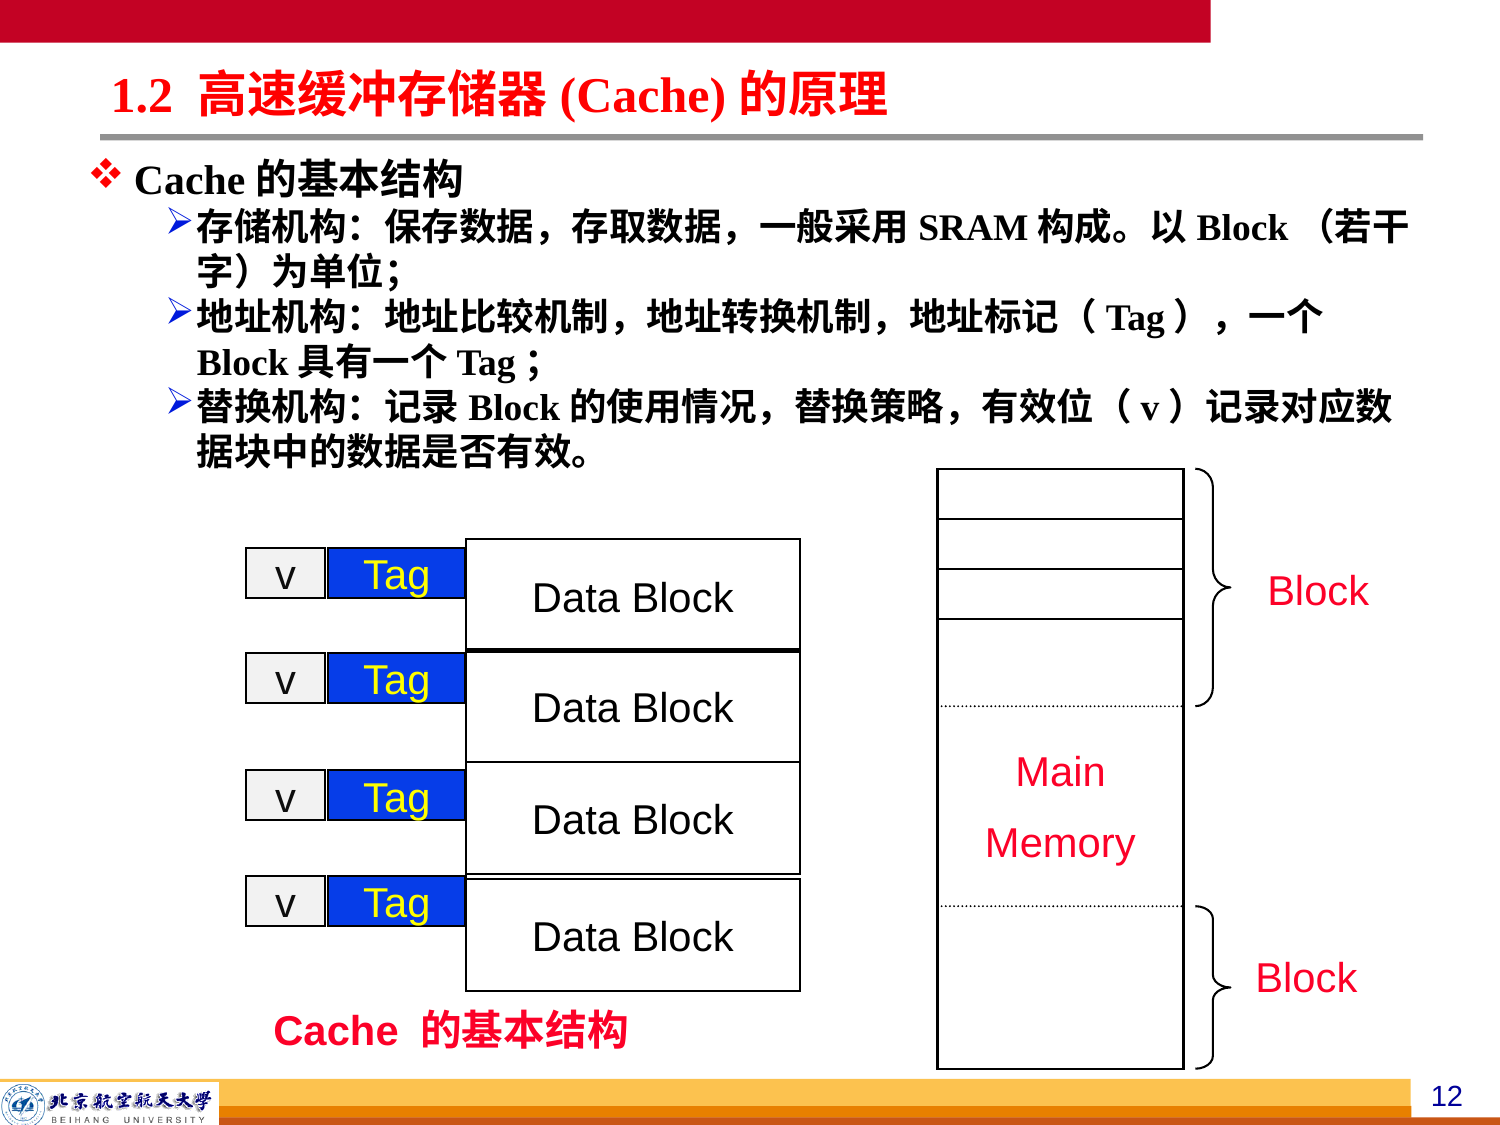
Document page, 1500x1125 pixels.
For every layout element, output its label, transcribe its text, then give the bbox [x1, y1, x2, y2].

title 1.2 高速缓冲存储器(Cache)的原理 [99, 65, 964, 129]
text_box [245, 538, 801, 992]
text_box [937, 468, 1395, 1069]
picture [0, 1082, 219, 1125]
text_box Cache 的基本结构 [234, 996, 668, 1061]
list Cache的基本结构 存储机构：保存数据，存取数据，一般采用SRAM构成。以Block（若干字）为单位； 地址机构：地址比较机制，地址转换机制，地址标记（Tag），一个Block具有一个Tag； 替换机构：记录Block的使用情况，替换策略，有效位（v）记录对应数据块中的数据是否有效。 [76, 148, 1428, 481]
